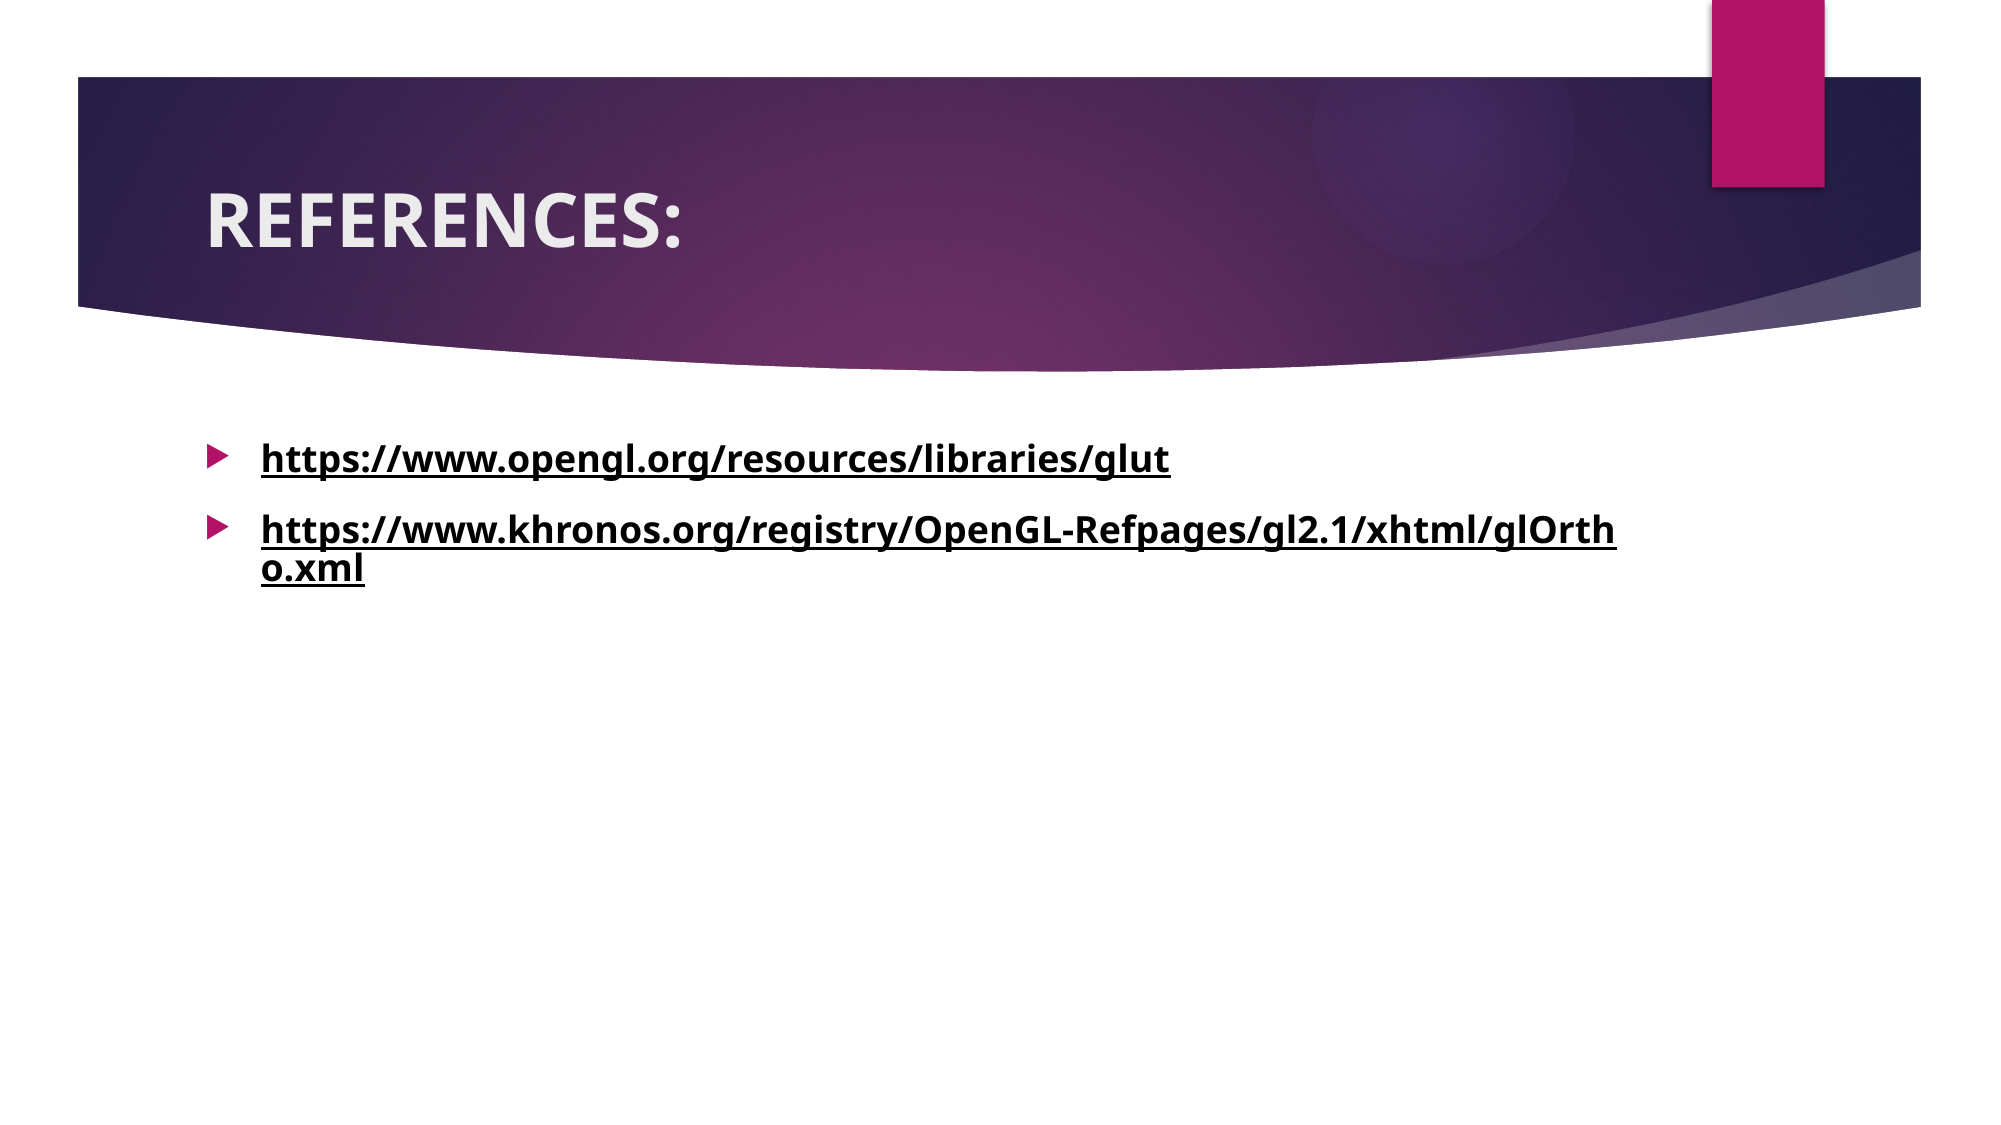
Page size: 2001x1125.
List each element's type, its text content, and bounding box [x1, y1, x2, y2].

title REFERENCES: [189, 159, 1627, 276]
list https://www.opengl.org/resources/libraries/glut https://www.khronos.org/registry/OpenGL-Refpages/gl2.1/xhtml/glOrtho.xml [189, 427, 1638, 988]
